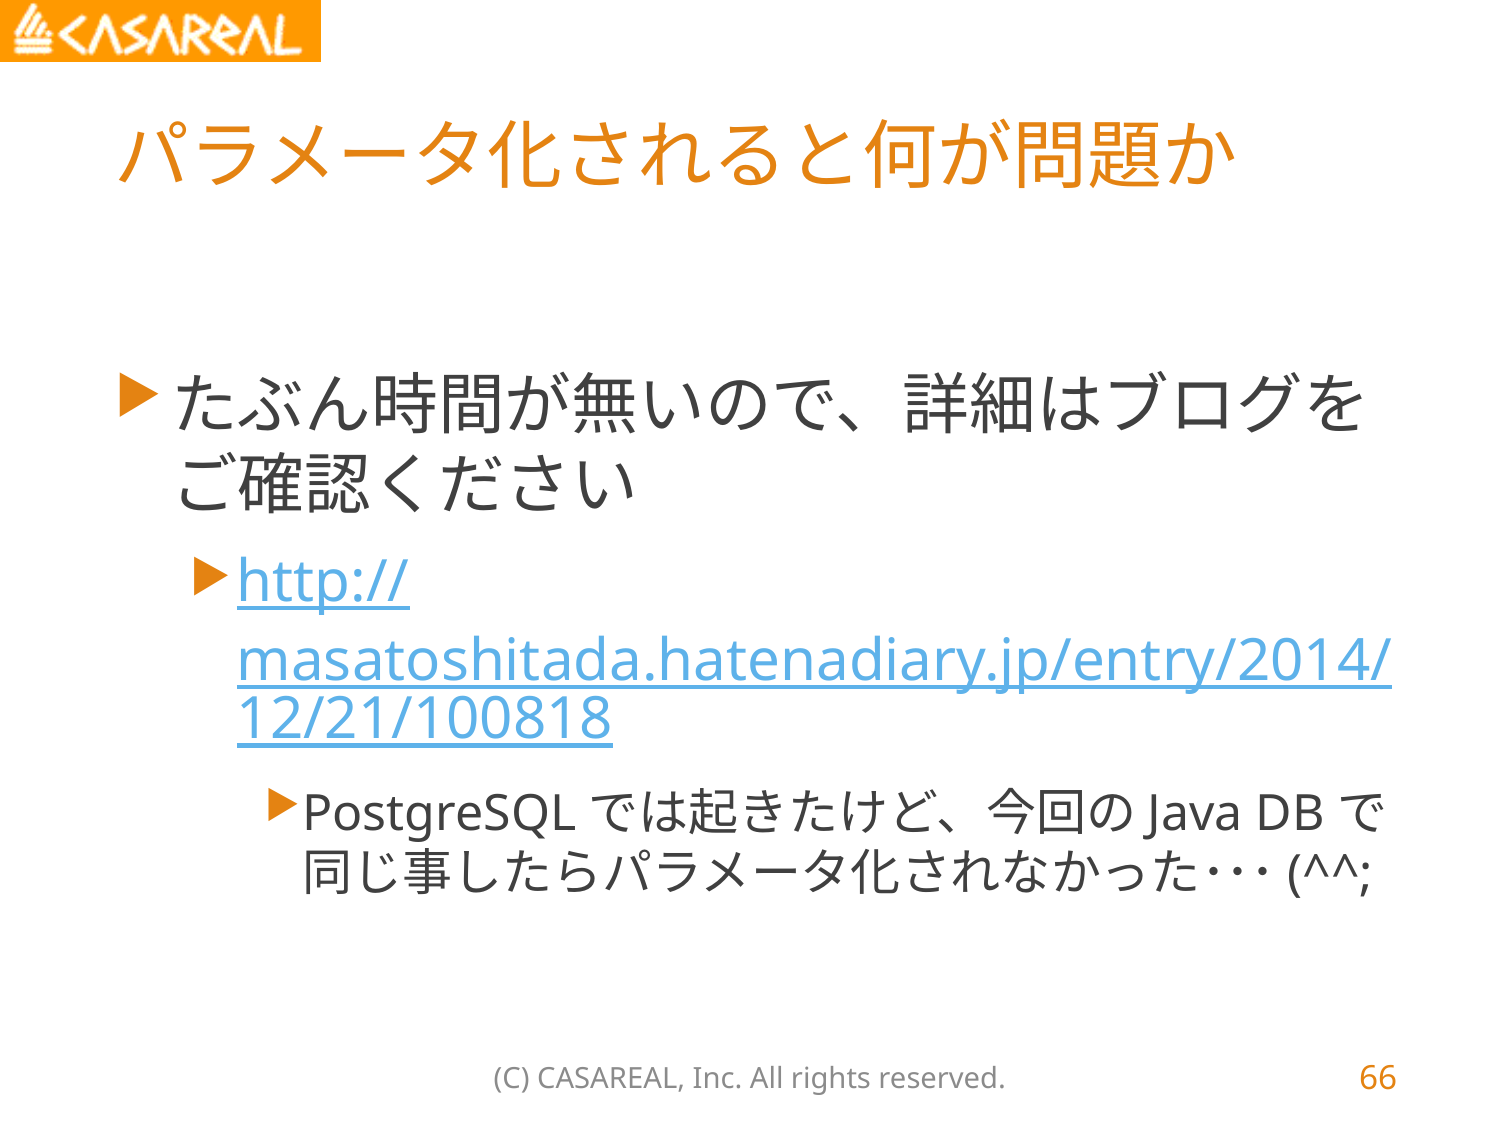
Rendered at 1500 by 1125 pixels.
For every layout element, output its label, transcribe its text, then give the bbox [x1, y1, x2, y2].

footer (C) CASAREAL, Inc. All rights reserved. [370, 1049, 1130, 1110]
slide_number 66 [1328, 1049, 1413, 1110]
picture [0, 0, 321, 62]
list たぶん時間が無いので、詳細はブログをご確認ください http://masatoshitada.hatenadiary.jp/entry/2014/12/21/100818 PostgreSQLでは起きたけど、今回のJava DBで同じ事したらパラメータ化されなかった･･･(^^; [99, 354, 1413, 1032]
title パラメータ化されると何が問題か [99, 99, 1413, 317]
